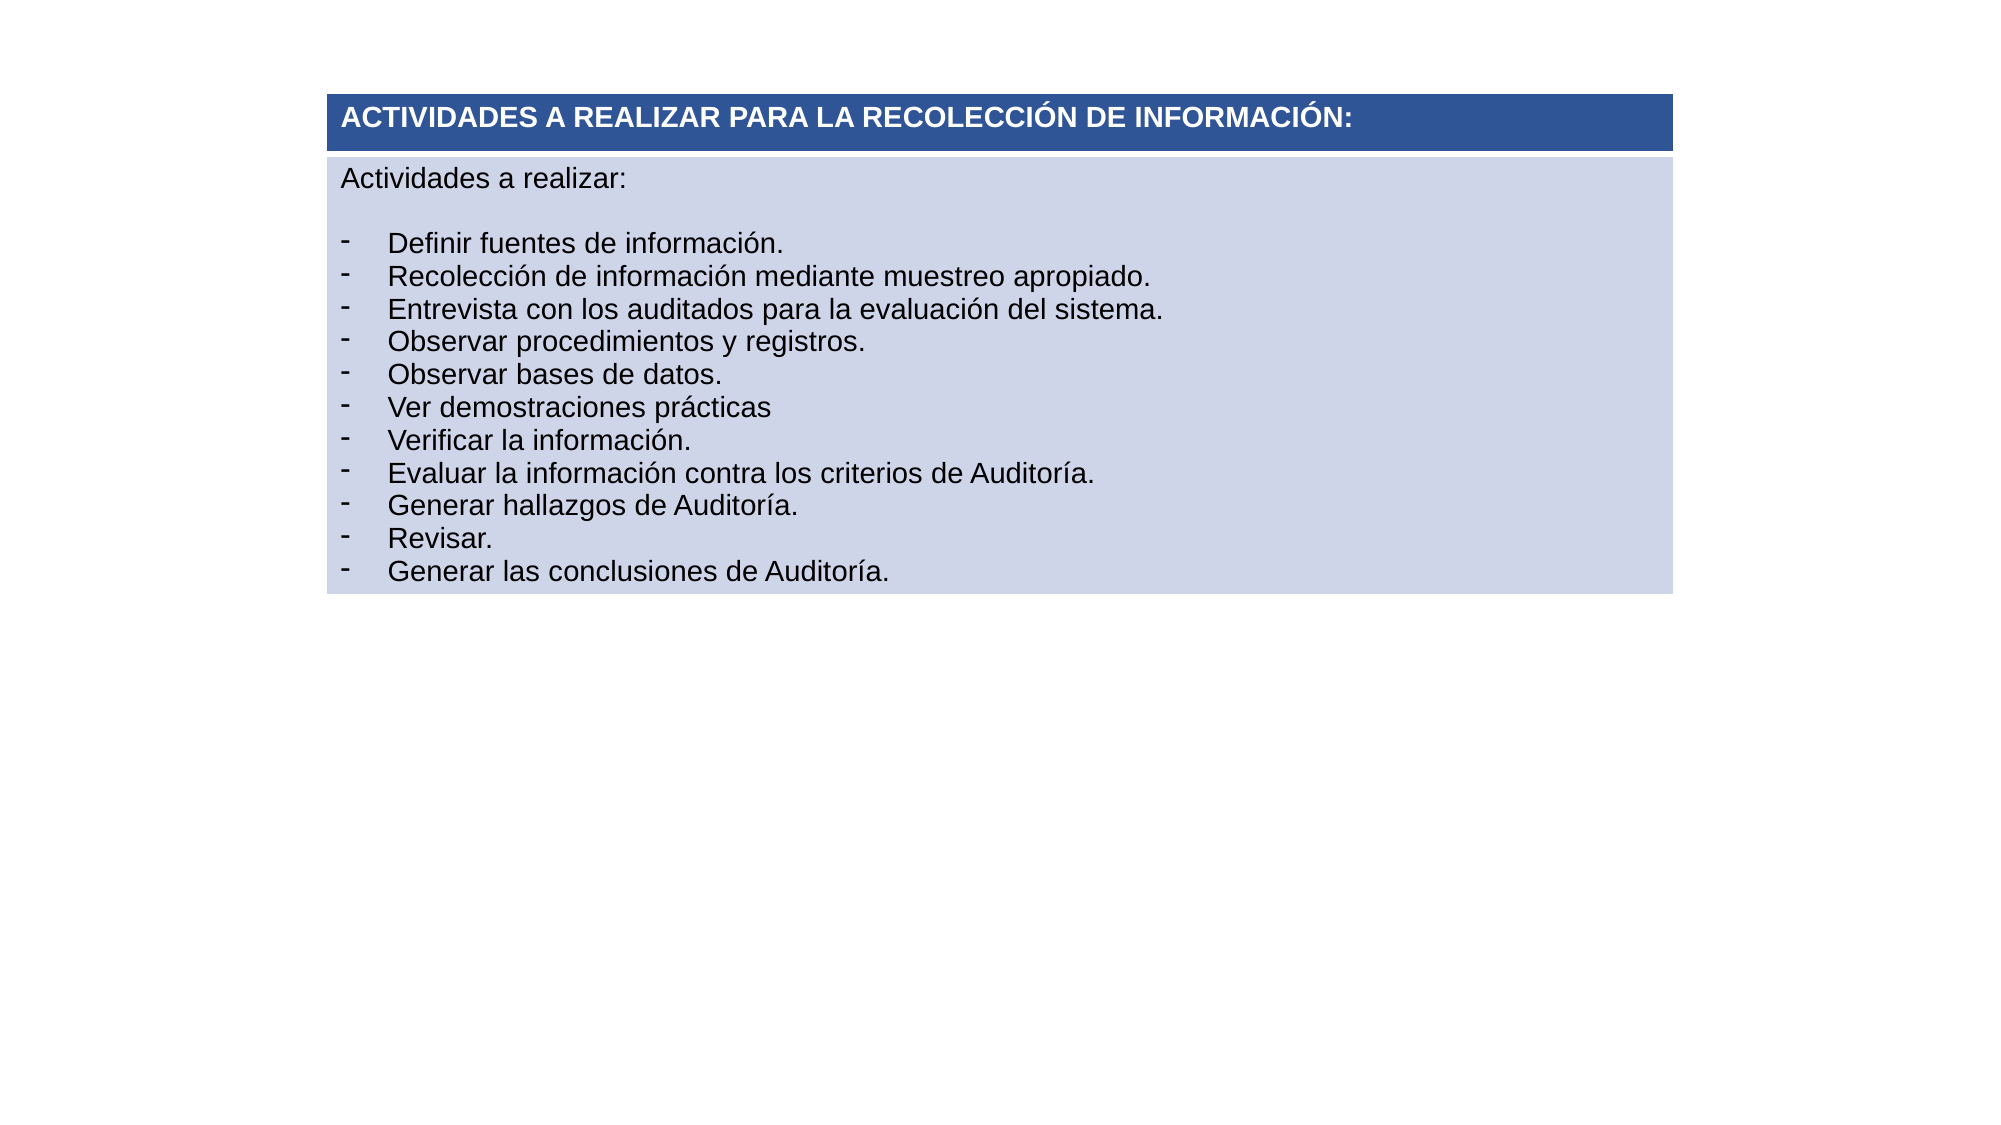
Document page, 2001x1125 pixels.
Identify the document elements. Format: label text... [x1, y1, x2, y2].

table_header ACTIVIDADES A REALIZAR PARA LA RECOLECCIÓN DE INFORMACIÓN: [327, 94, 1673, 151]
table_cell Actividades a realizar: Definir fuentes de información. Recolección de información mediante muestreo apropiado. Entrevista con los auditados para la evaluación del sistema. Observar procedimientos y registros. Observar bases de datos. Ver demostraciones prácticas Verificar la información. Evaluar la información contra los criterios de Auditoría. Generar hallazgos de Auditoría. Revisar. Generar las conclusiones de Auditoría. [327, 157, 1673, 594]
